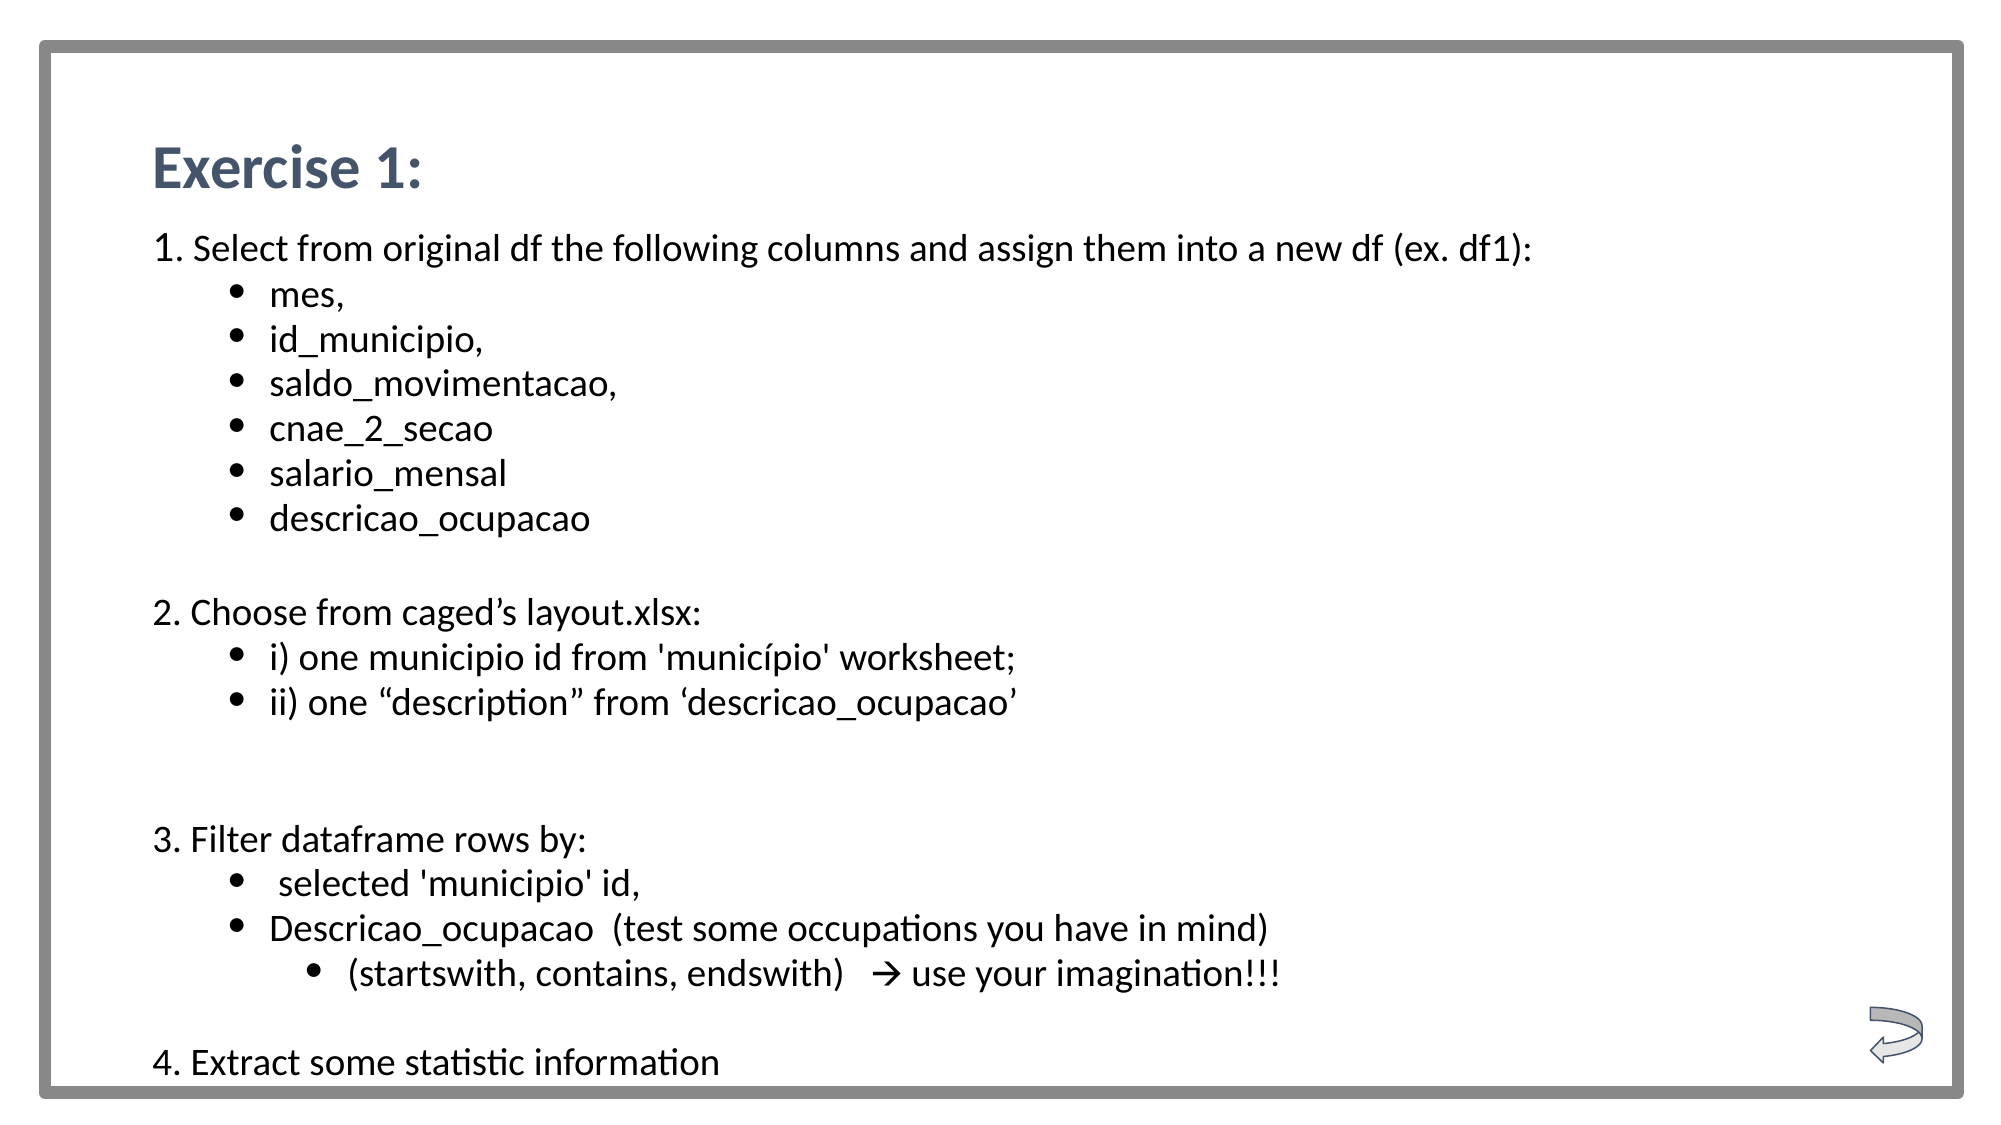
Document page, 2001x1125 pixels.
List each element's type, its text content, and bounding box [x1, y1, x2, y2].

text_box [44, 46, 1959, 1093]
title Exercise 1: [137, 59, 1863, 216]
list 1. Select from original df the following columns and assign them into a new df (ex. df1): mes, id_municipio, saldo_movimentacao, cnae_2_secao salario_mensal descricao_ocupacao 2. Choose from caged’s layout.xlsx: i) one municipio id from 'município' worksheet; ii) one “description” from ‘descricao_ocupacao’ 3. Filter dataframe rows by: selected 'municipio' id, Descricao_ocupacao (test some occupations you have in mind) (startswith, contains, endswith) 🡪 use your imagination!!! 4. Extract some statistic information [137, 216, 1863, 1093]
text_box [1870, 1007, 1923, 1063]
